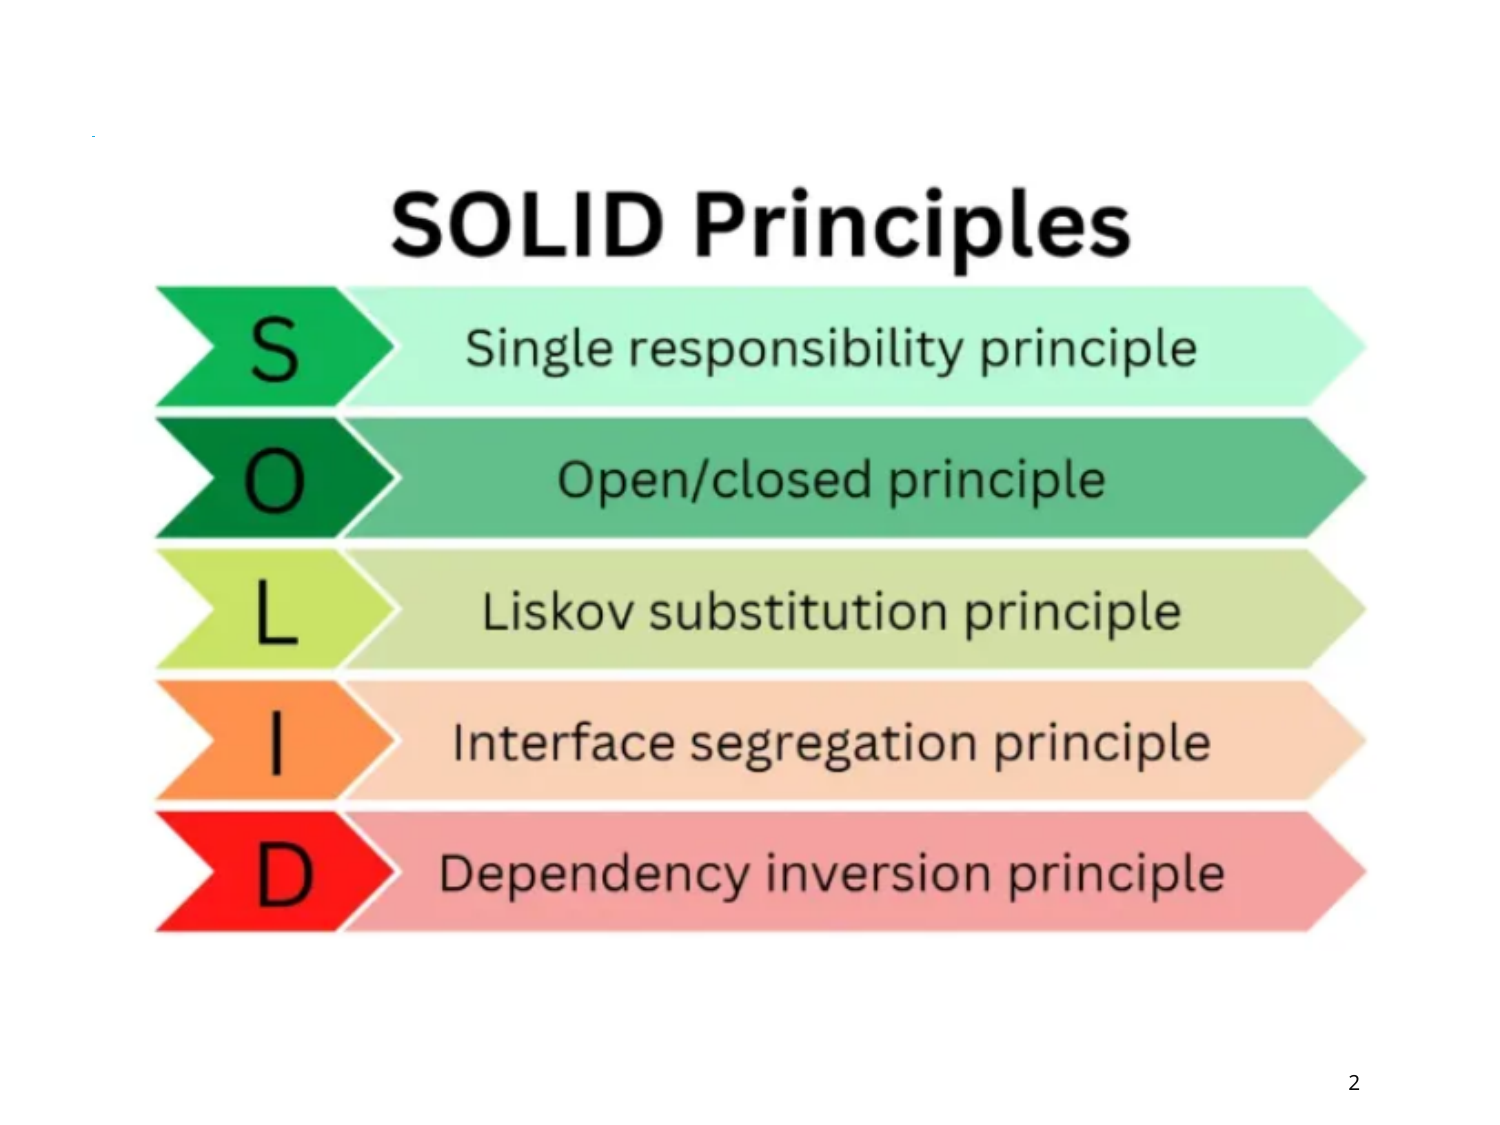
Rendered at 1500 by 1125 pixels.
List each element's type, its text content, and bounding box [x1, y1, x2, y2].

picture [35, 136, 1485, 1000]
slide_number 2 [1333, 1061, 1454, 1107]
